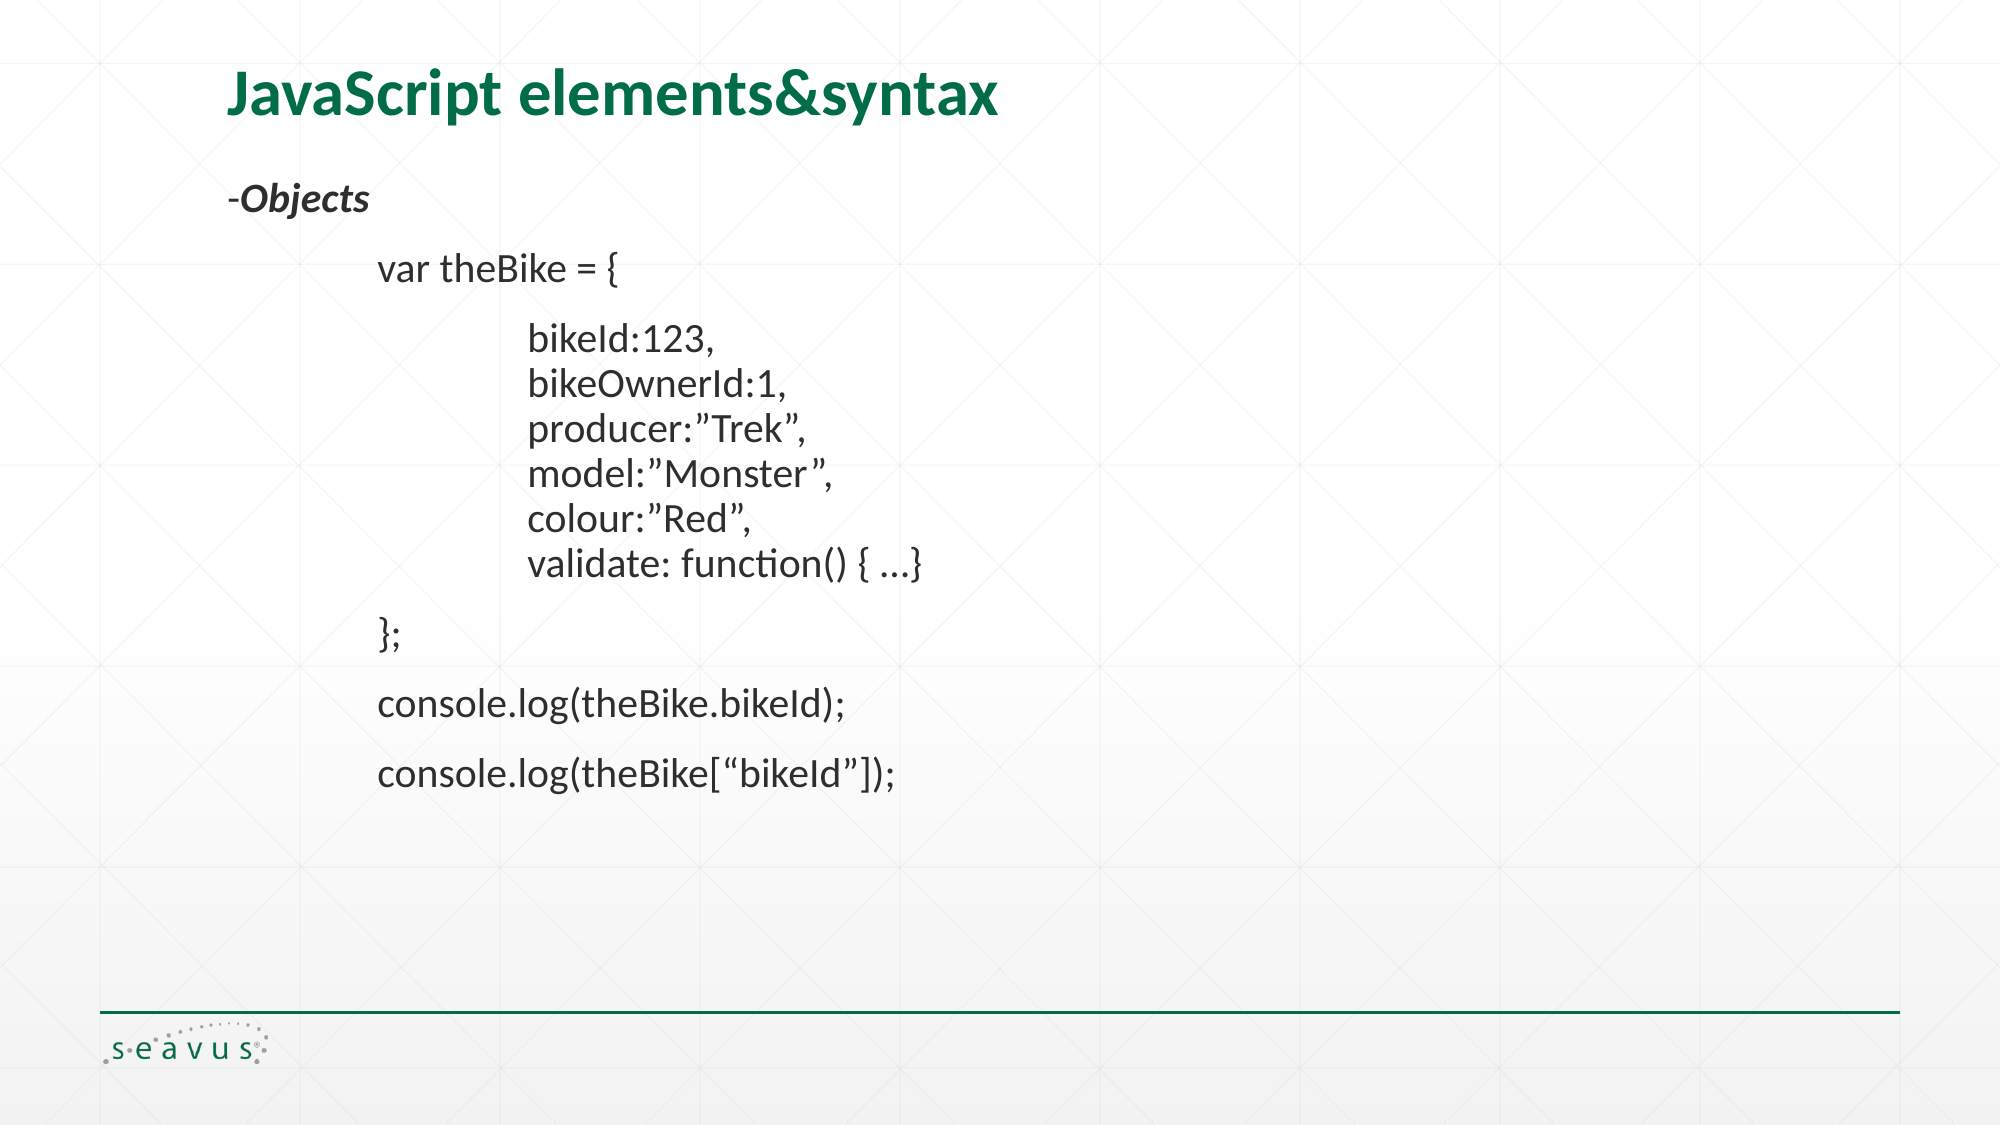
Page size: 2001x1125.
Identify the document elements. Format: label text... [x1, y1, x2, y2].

picture [103, 1022, 268, 1064]
list -Objects var theBike = { bikeId:123, bikeOwnerId:1, producer:”Trek”, model:”Monster”, colour:”Red”, validate: function() { …} }; console.log(theBike.bikeId); console.log(theBike[“bikeId”]); [212, 169, 1788, 858]
title JavaScript elements&syntax [212, 0, 1788, 138]
